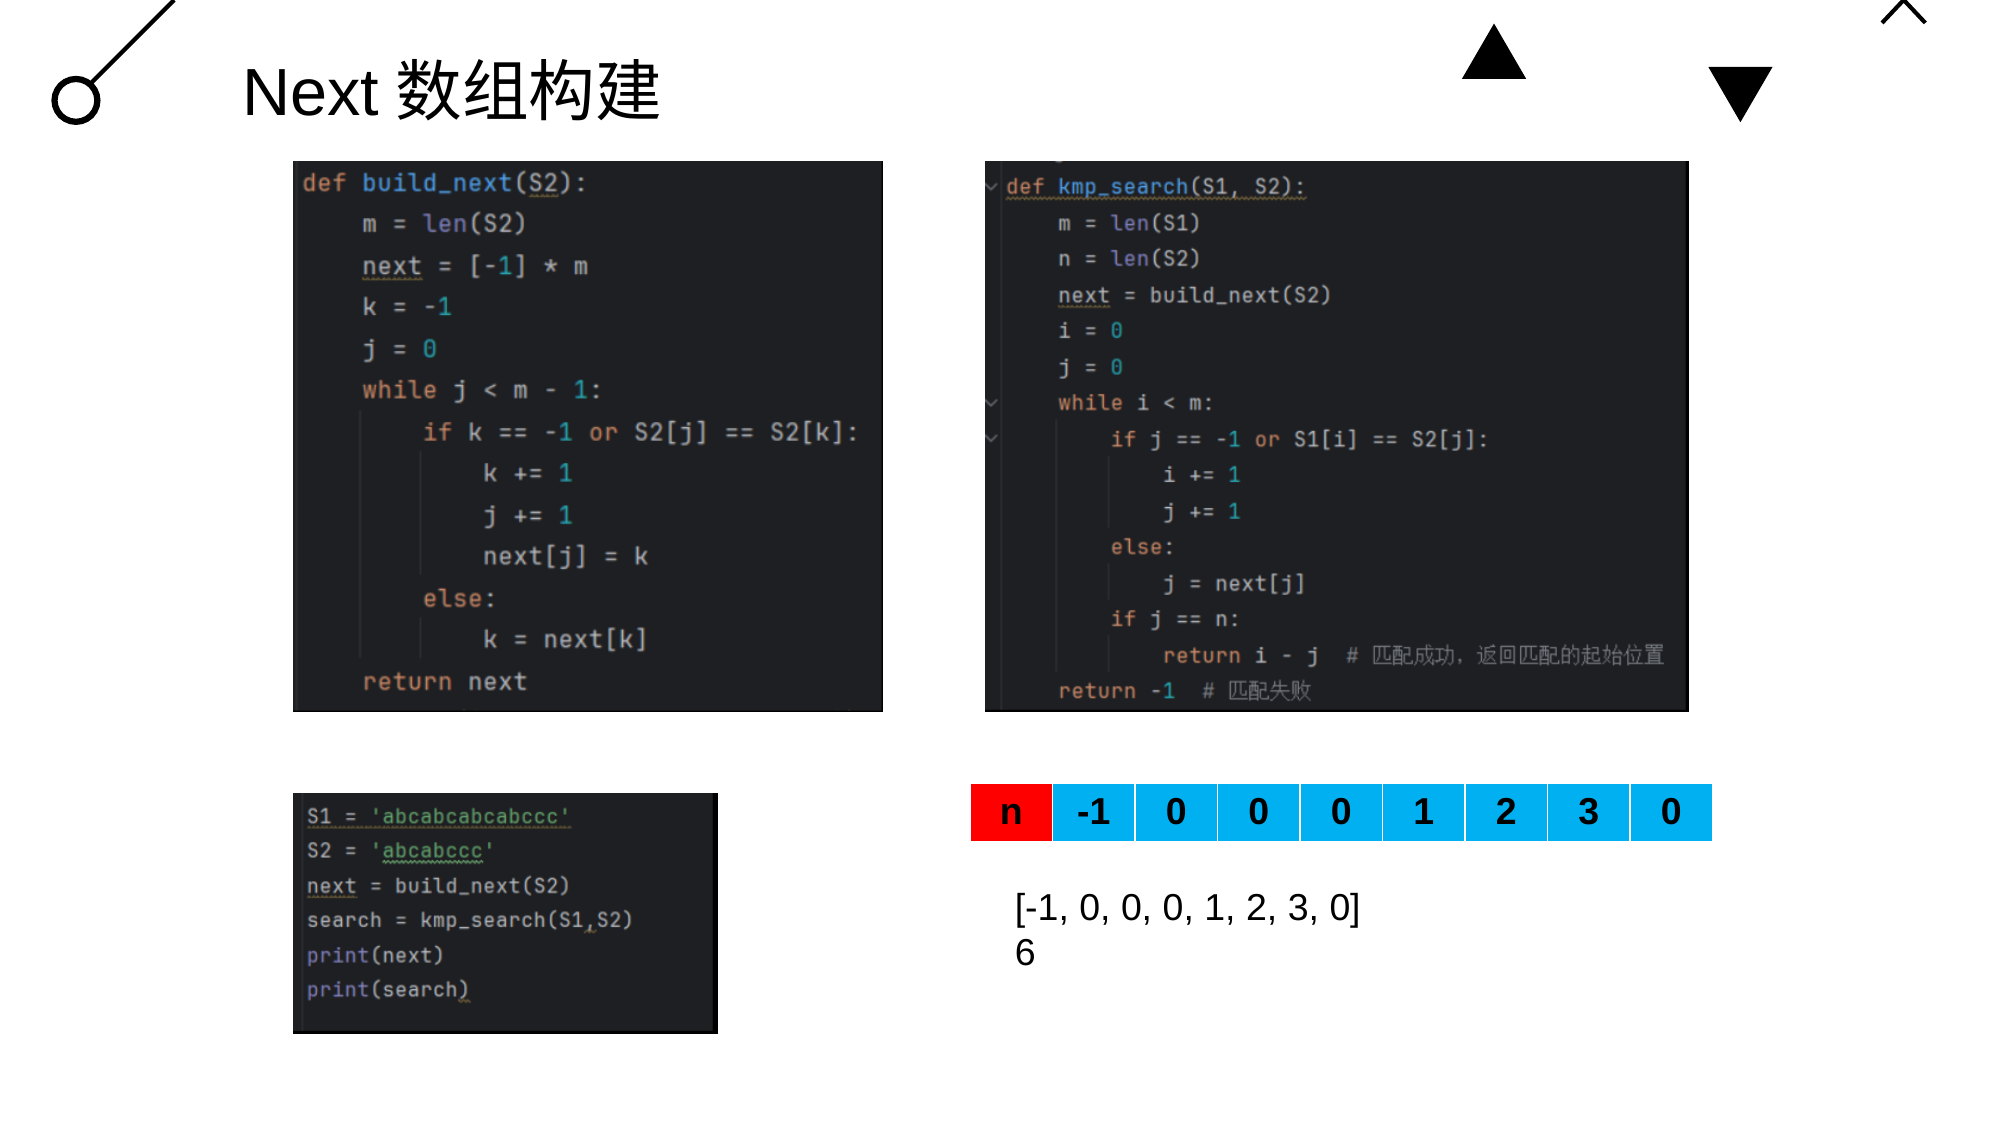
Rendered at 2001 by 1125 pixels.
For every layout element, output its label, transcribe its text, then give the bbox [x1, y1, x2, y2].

table_header 0 [1136, 784, 1217, 841]
table_header 0 [1631, 784, 1712, 841]
table_header 2 [1466, 784, 1547, 841]
title Next数组构建 [227, 0, 1395, 190]
picture [293, 161, 883, 712]
picture [985, 161, 1689, 712]
picture [293, 793, 718, 1034]
table_header 0 [1218, 784, 1299, 841]
table_header 0 [1301, 784, 1382, 841]
table_header n [971, 784, 1052, 841]
table_header 3 [1548, 784, 1629, 841]
text_box [-1, 0, 0, 0, 1, 2, 3, 0] 6 [999, 875, 2000, 981]
table_header -1 [1053, 784, 1134, 841]
table_header 1 [1383, 784, 1464, 841]
